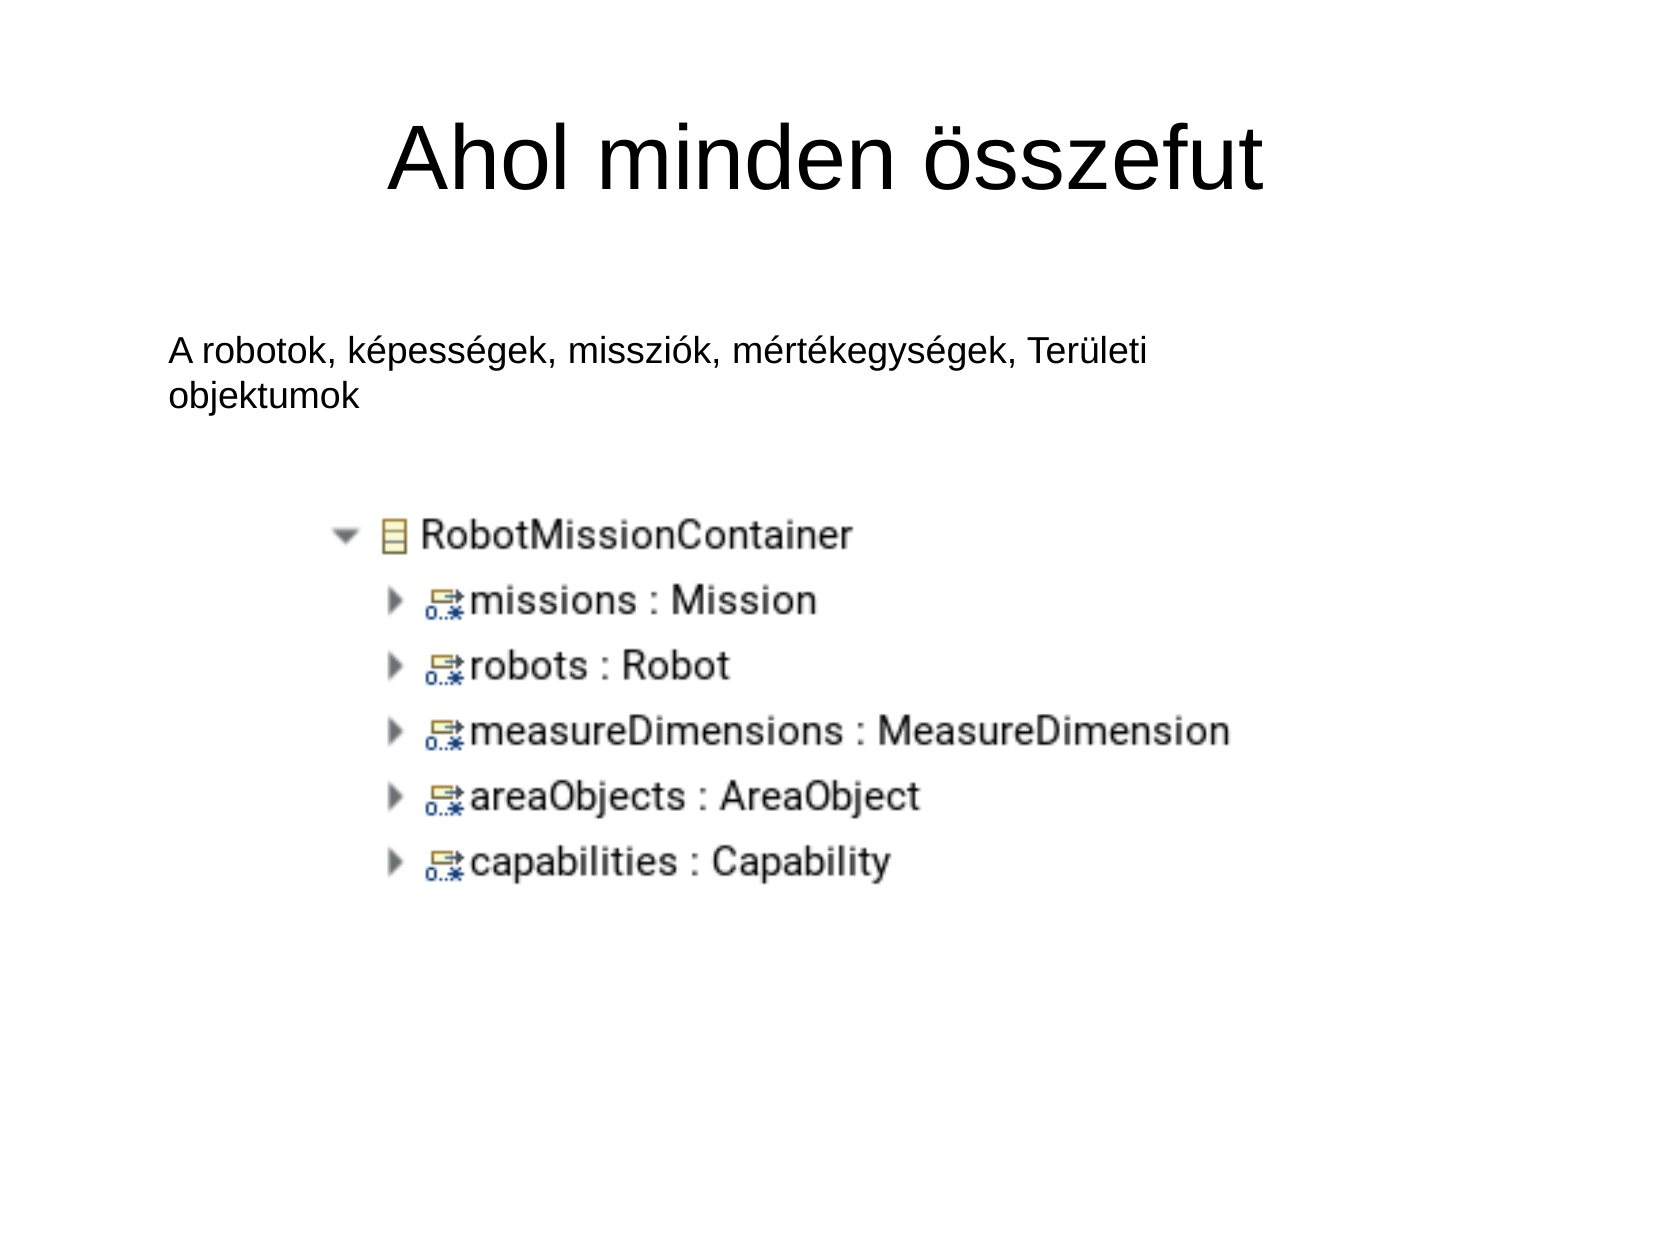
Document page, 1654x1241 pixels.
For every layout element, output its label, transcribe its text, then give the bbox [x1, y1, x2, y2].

picture [318, 506, 1264, 898]
text_box A robotok, képességek, missziók, mértékegységek, Területi objektumok [153, 318, 1364, 376]
text_box Ahol minden összefut [82, 49, 1571, 257]
